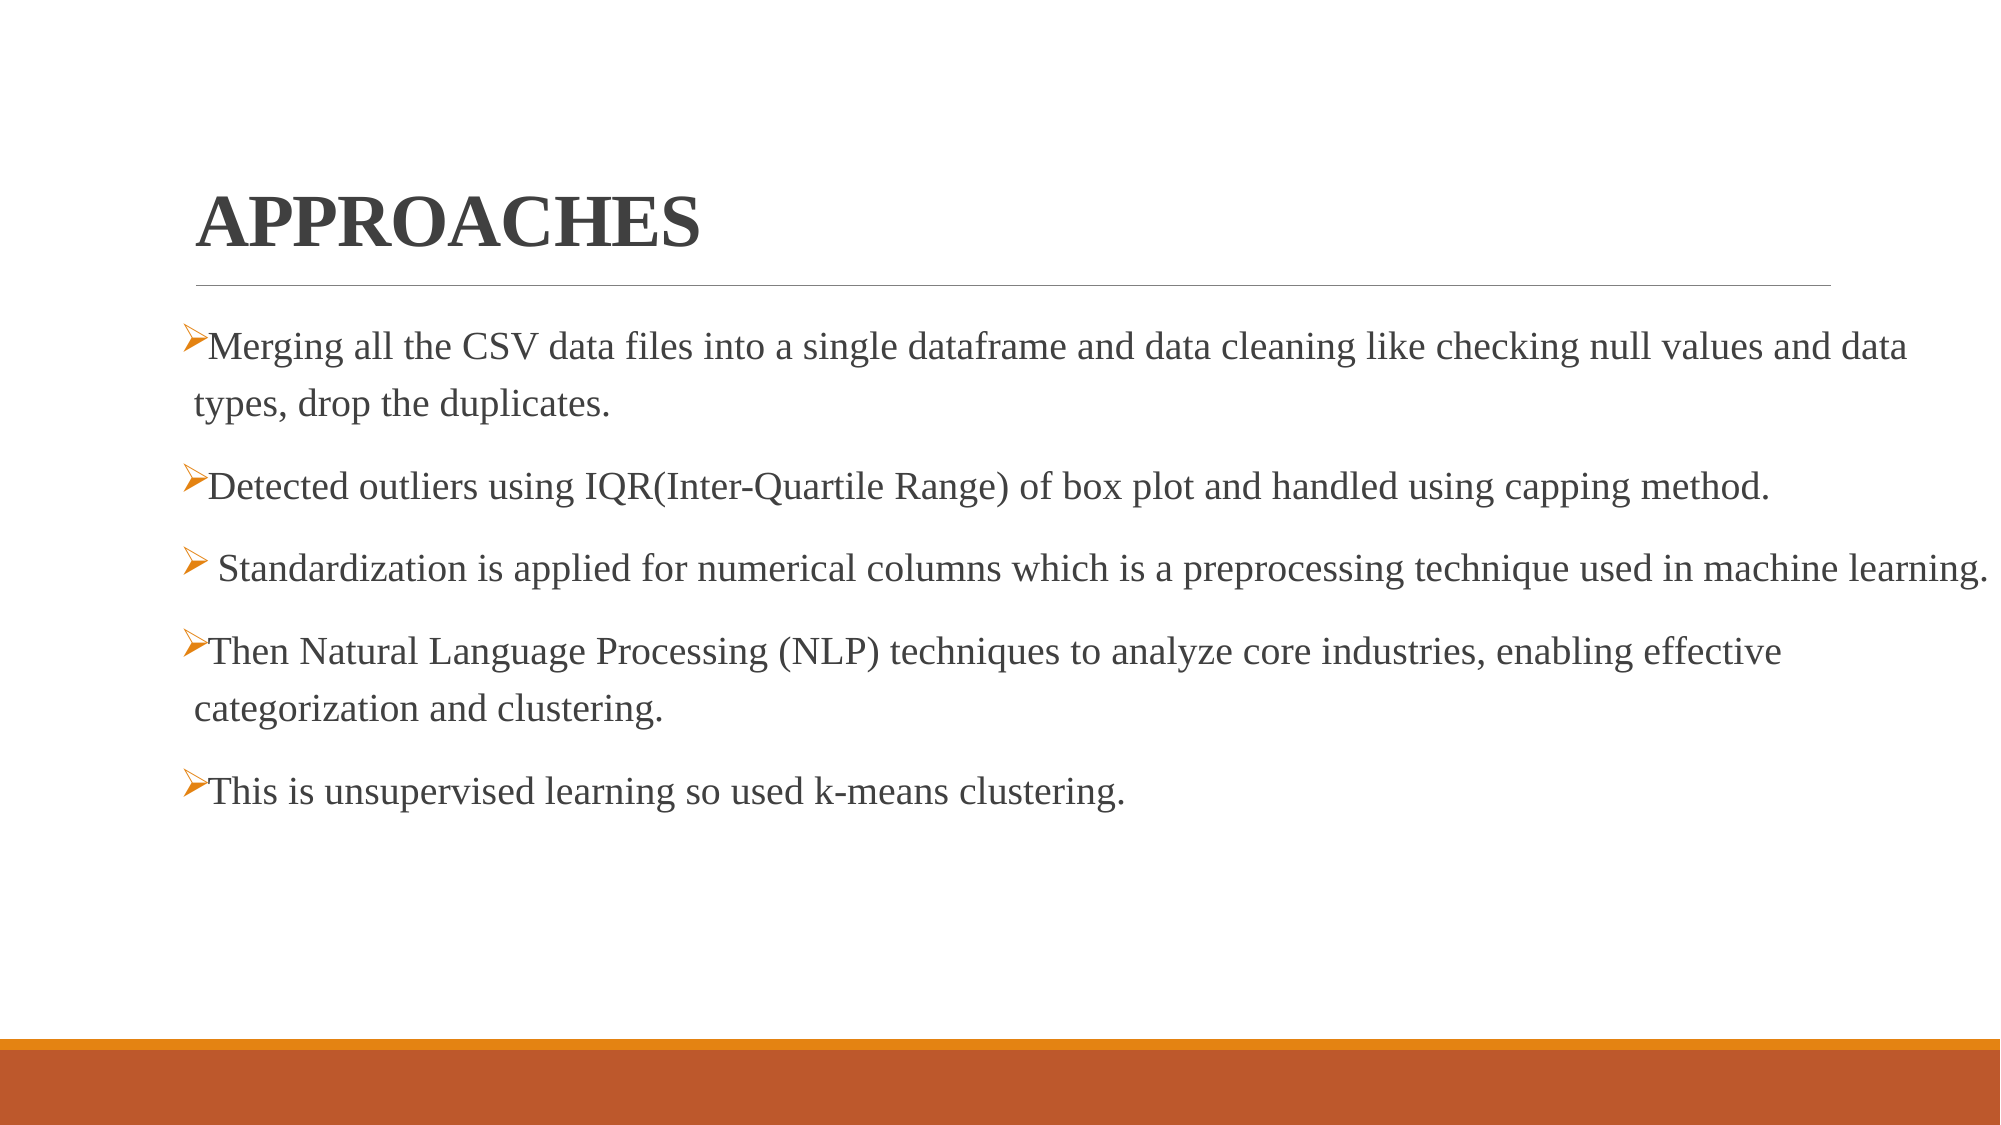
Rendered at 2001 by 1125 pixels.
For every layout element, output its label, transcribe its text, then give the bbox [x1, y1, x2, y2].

title APPROACHES [180, 47, 1830, 270]
list Merging all the CSV data files into a single dataframe and data cleaning like checking null values and data types, drop the duplicates. Detected outliers using IQR(Inter-Quartile Range) of box plot and handled using capping method. Standardization is applied for numerical columns which is a preprocessing technique used in machine learning. Then Natural Language Processing (NLP) techniques to analyze core industries, enabling effective categorization and clustering. This is unsupervised learning so used k-means clustering. [180, 302, 2000, 1078]
